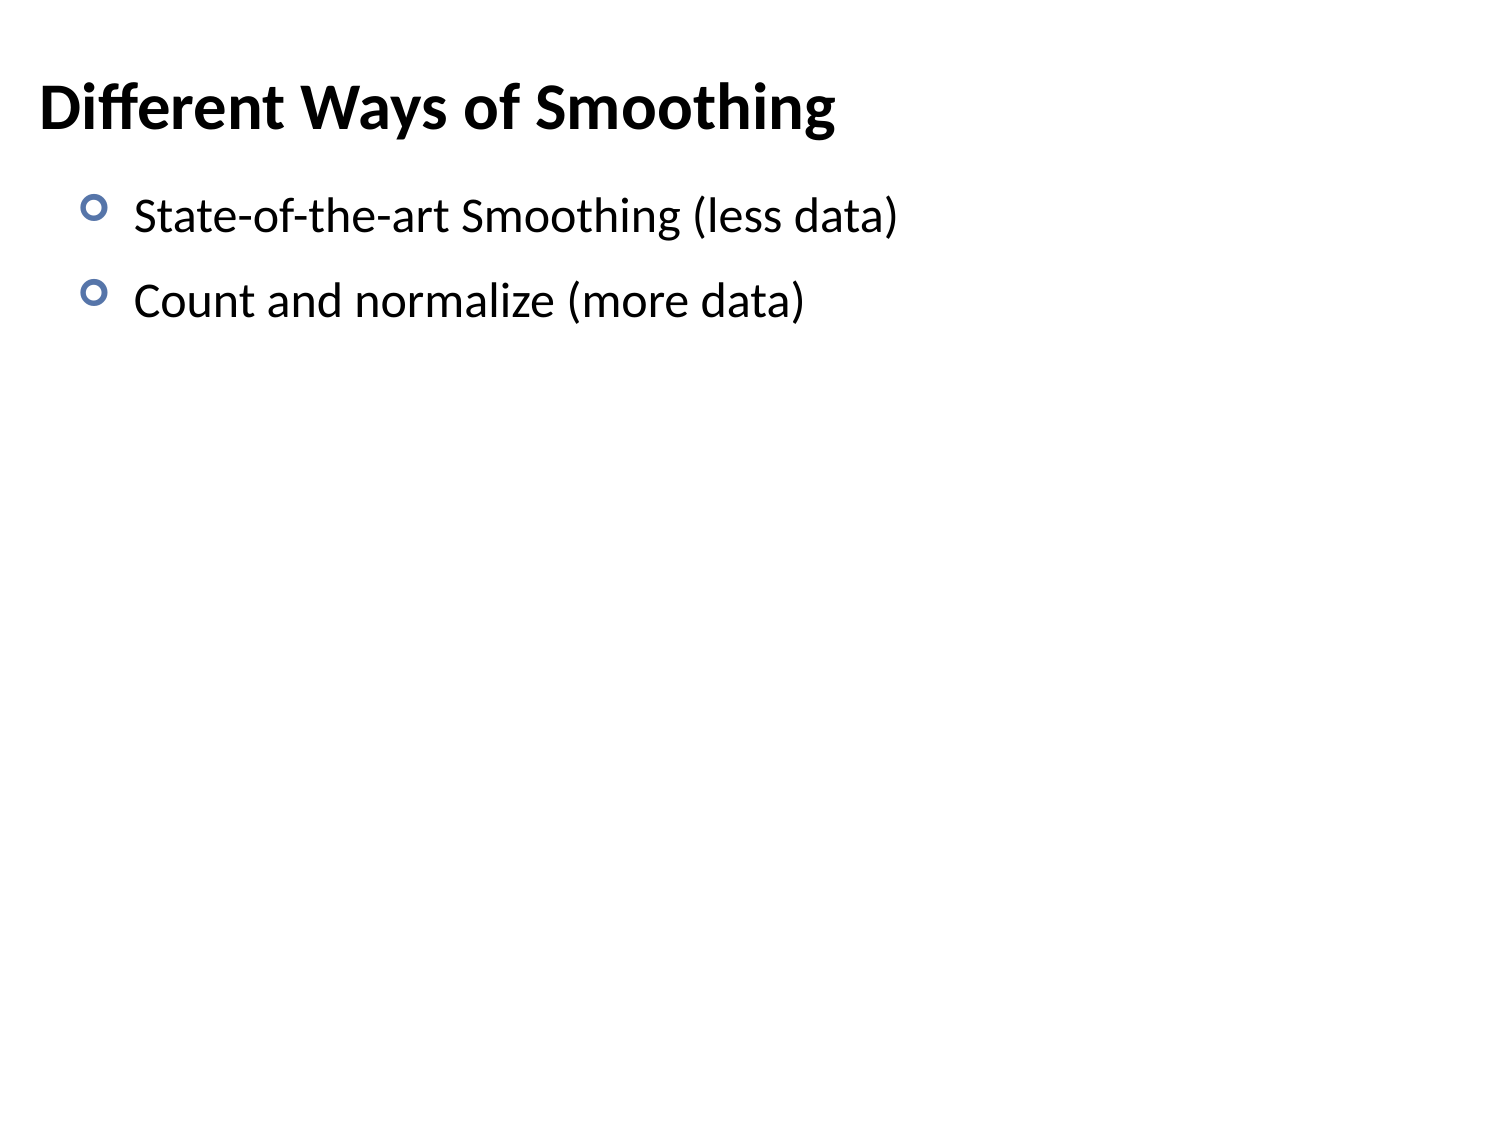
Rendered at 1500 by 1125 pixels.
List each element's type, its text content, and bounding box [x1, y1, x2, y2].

title Different Ways of Smoothing [24, 18, 1451, 188]
list State-of-the-art Smoothing (less data) Count and normalize (more data) [62, 174, 1451, 1013]
